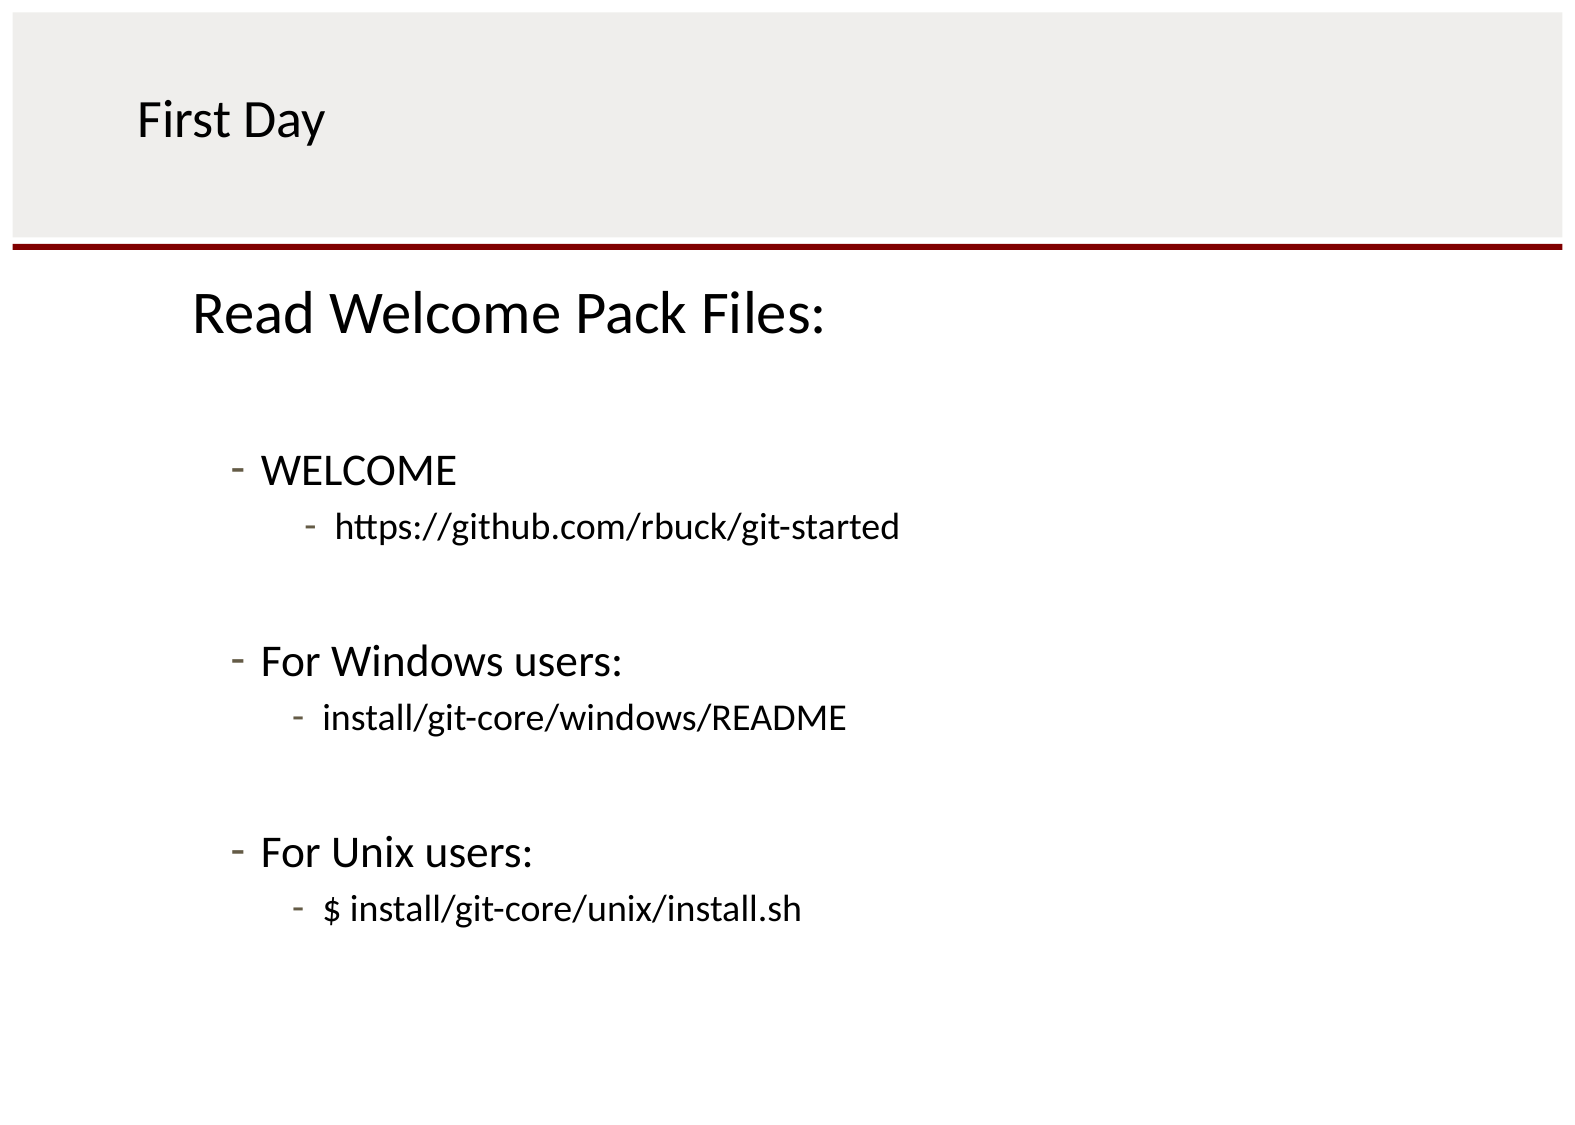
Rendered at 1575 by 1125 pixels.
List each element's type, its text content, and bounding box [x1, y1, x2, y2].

title First Day [122, 76, 1541, 157]
list Read Welcome Pack Files: WELCOME https://github.com/rbuck/git-started For Windows users: install/git-core/windows/README For Unix users: $ install/git-core/unix/install.sh [122, 265, 1398, 941]
